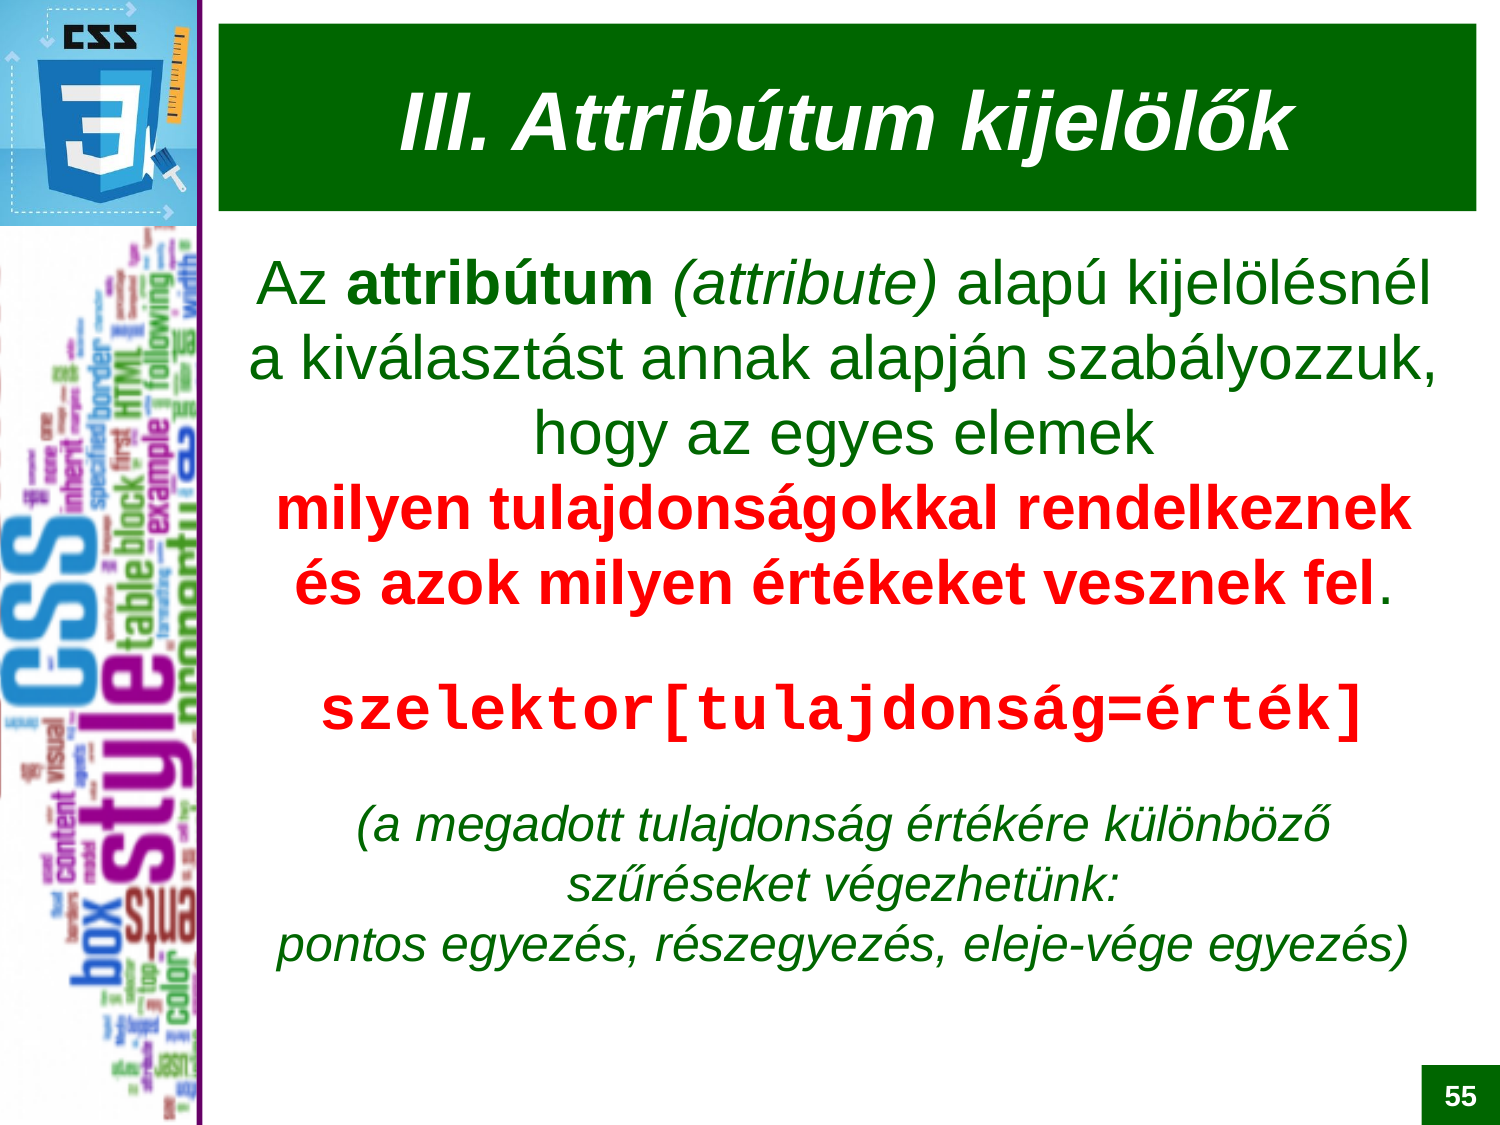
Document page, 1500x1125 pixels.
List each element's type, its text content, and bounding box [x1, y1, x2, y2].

slide_number 55 [1421, 1065, 1500, 1125]
list Az attribútum (attribute) alapú kijelölésnél a kiválasztást annak alapján szabályozzuk, hogy az egyes elemek milyen tulajdonságokkal rendelkeznek és azok milyen értékeket vesznek fel. szelektor[tulajdonság=érték] (a megadott tulajdonság értékére különböző szűréseket végezhetünk: pontos egyezés, részegyezés, eleje-vége egyezés) [218, 234, 1471, 1094]
picture [0, 0, 197, 1125]
title III. Attribútum kijelölők [218, 23, 1477, 212]
